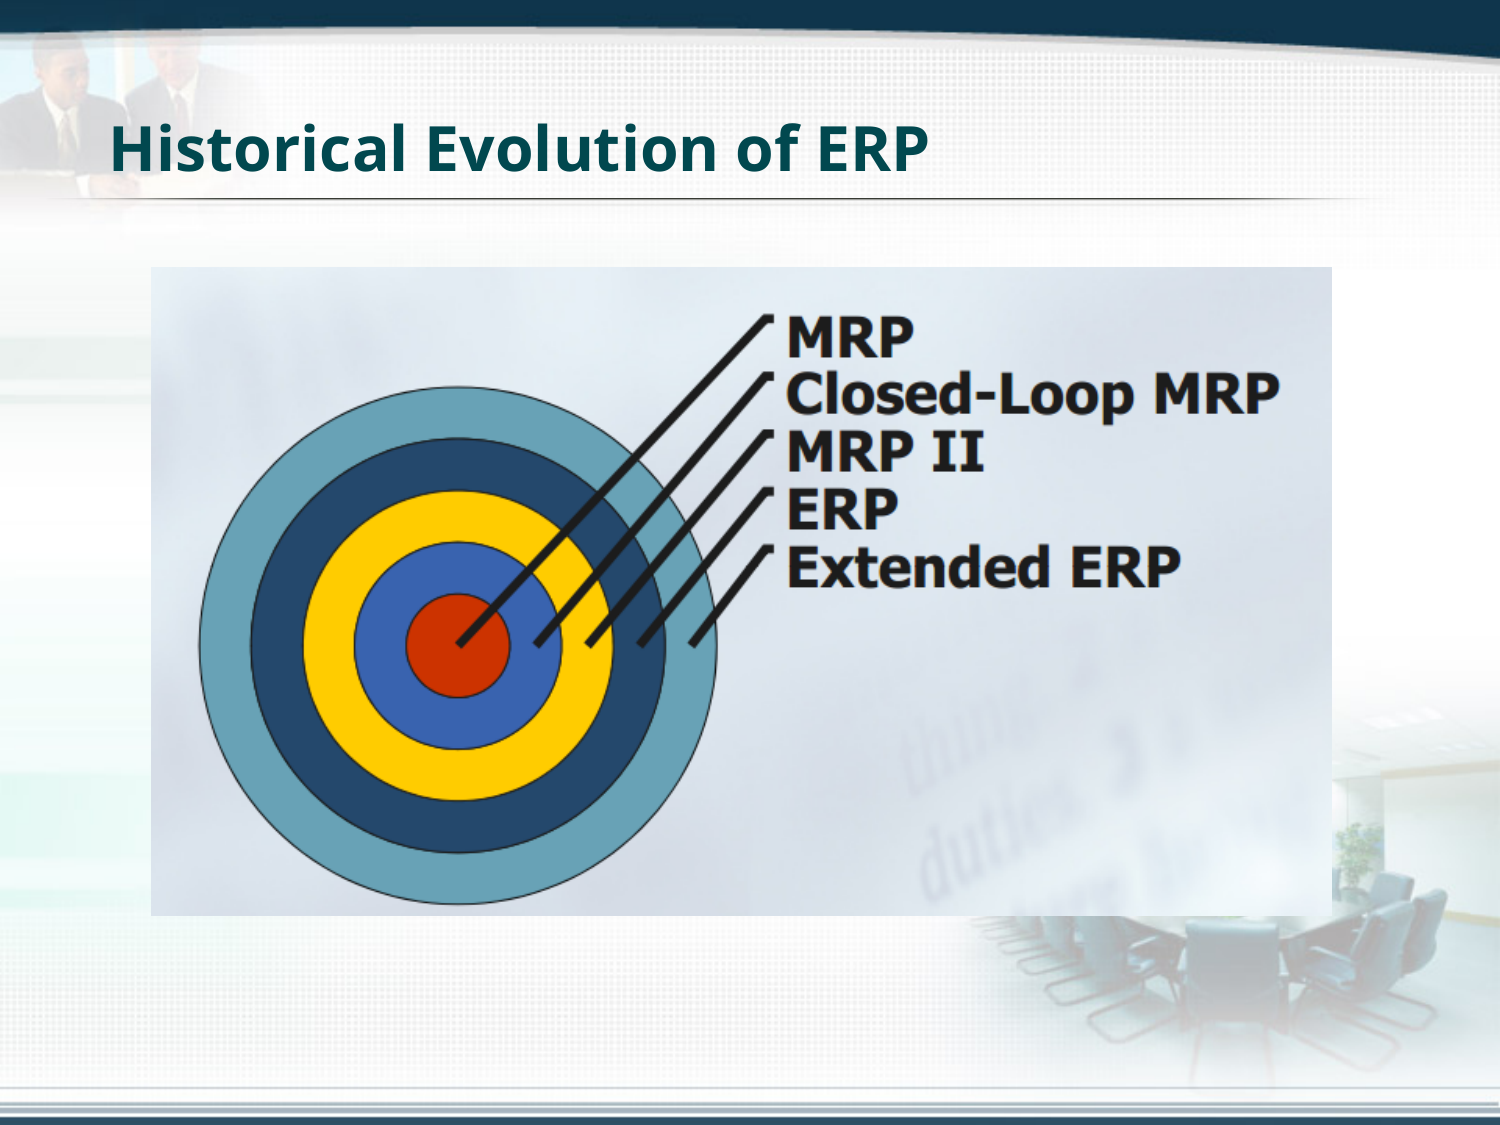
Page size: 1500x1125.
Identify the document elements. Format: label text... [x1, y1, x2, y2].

title Historical Evolution of ERP [93, 96, 1382, 197]
picture [0, 0, 1500, 1125]
